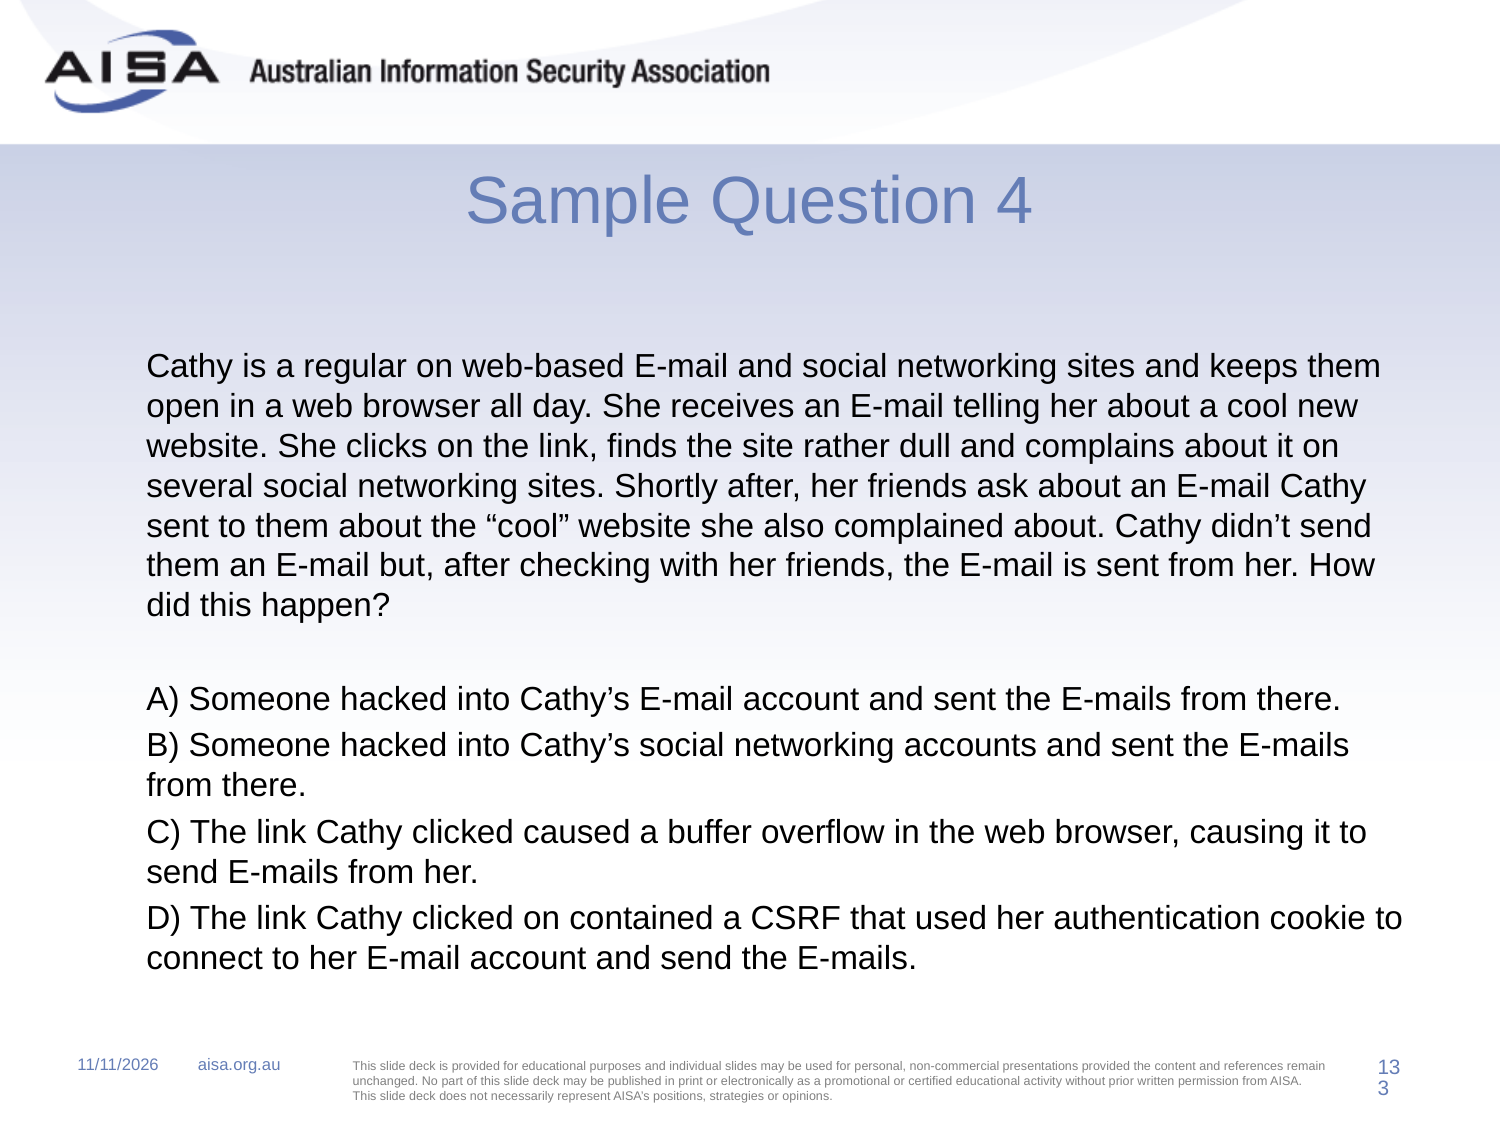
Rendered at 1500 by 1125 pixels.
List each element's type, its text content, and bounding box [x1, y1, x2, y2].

picture [0, 0, 1500, 1125]
list Cathy is a regular on web-based E-mail and social networking sites and keeps them open in a web browser all day. She receives an E-mail telling her about a cool new website. She clicks on the link, finds the site rather dull and complains about it on several social networking sites. Shortly after, her friends ask about an E-mail Cathy sent to them about the “cool” website she also complained about. Cathy didn’t send them an E-mail but, after checking with her friends, the E-mail is sent from her. How did this happen? A) Someone hacked into Cathy’s E-mail account and sent the E-mails from there. B) Someone hacked into Cathy’s social networking accounts and sent the E-mails from there. C) The link Cathy clicked caused a buffer overflow in the web browser, causing it to send E-mails from her. D) The link Cathy clicked on contained a CSRF that used her authentication cookie to connect to her E-mail account and send the E-mails. [75, 336, 1425, 1016]
title Sample Question 4 [75, 149, 1425, 325]
